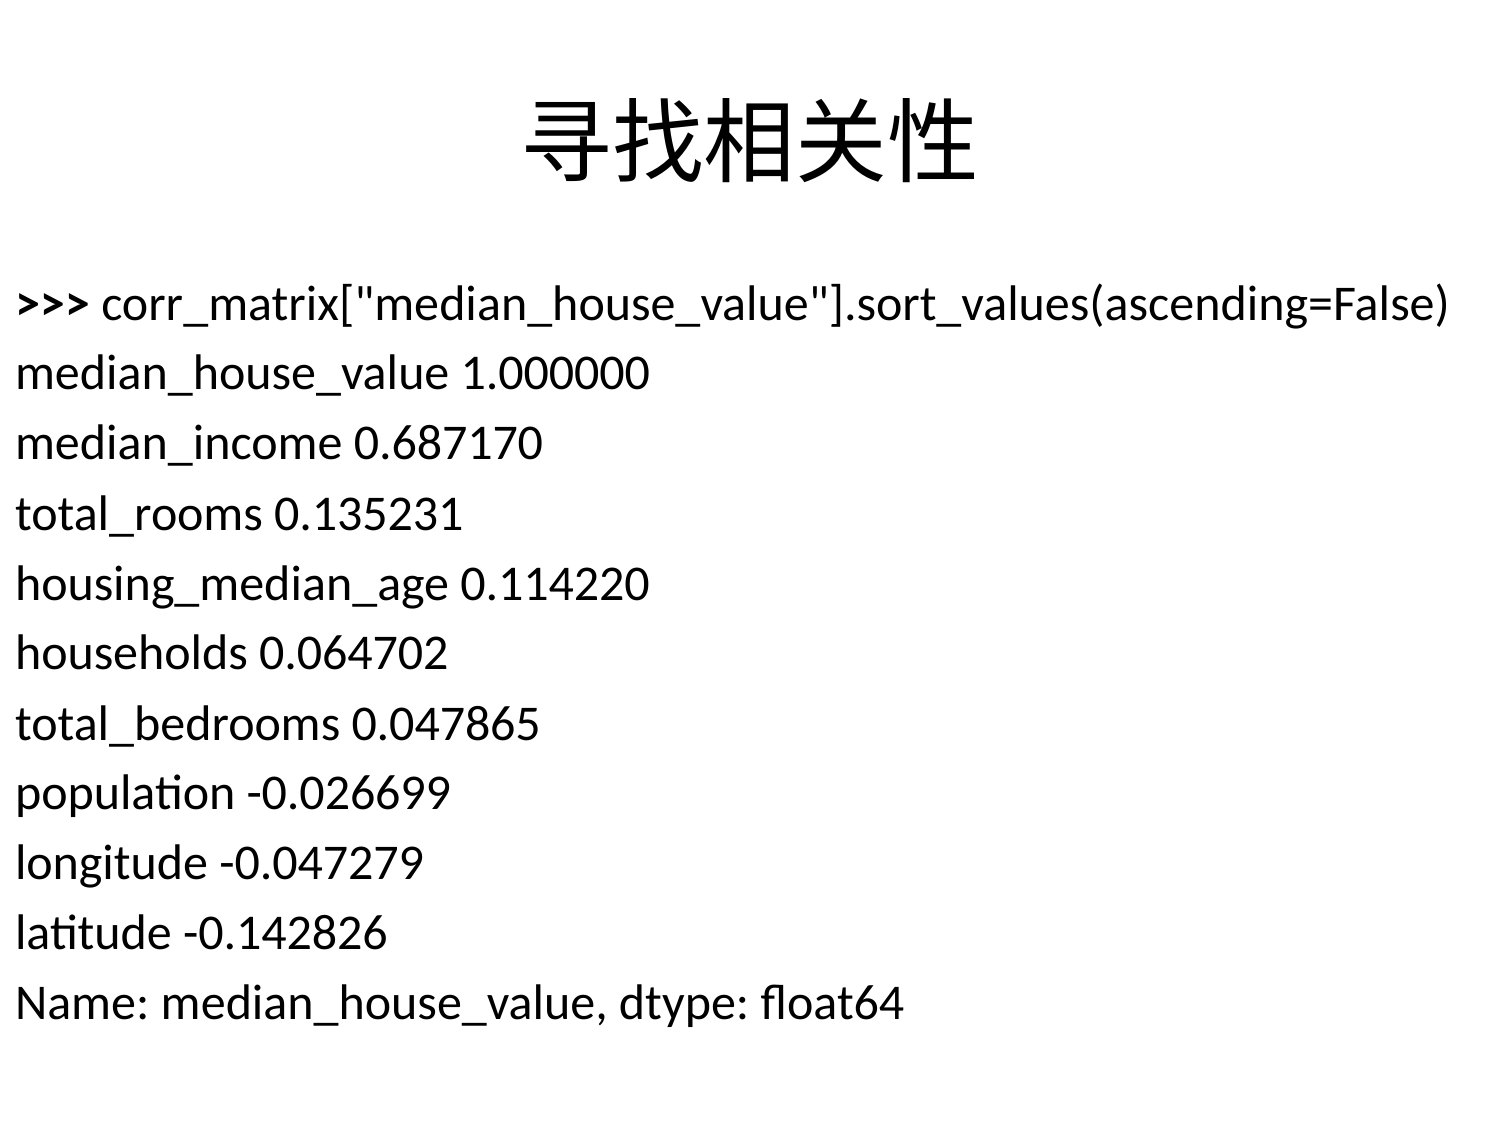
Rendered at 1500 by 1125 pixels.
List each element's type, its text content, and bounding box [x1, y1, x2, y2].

list >>> corr_matrix["median_house_value"].sort_values(ascending=False) median_house_value 1.000000 median_income 0.687170 total_rooms 0.135231 housing_median_age 0.114220 households 0.064702 total_bedrooms 0.047865 population -0.026699 longitude -0.047279 latitude -0.142826 Name: median_house_value, dtype: float64 [0, 262, 1500, 1005]
title 寻找相关性 [75, 45, 1425, 233]
